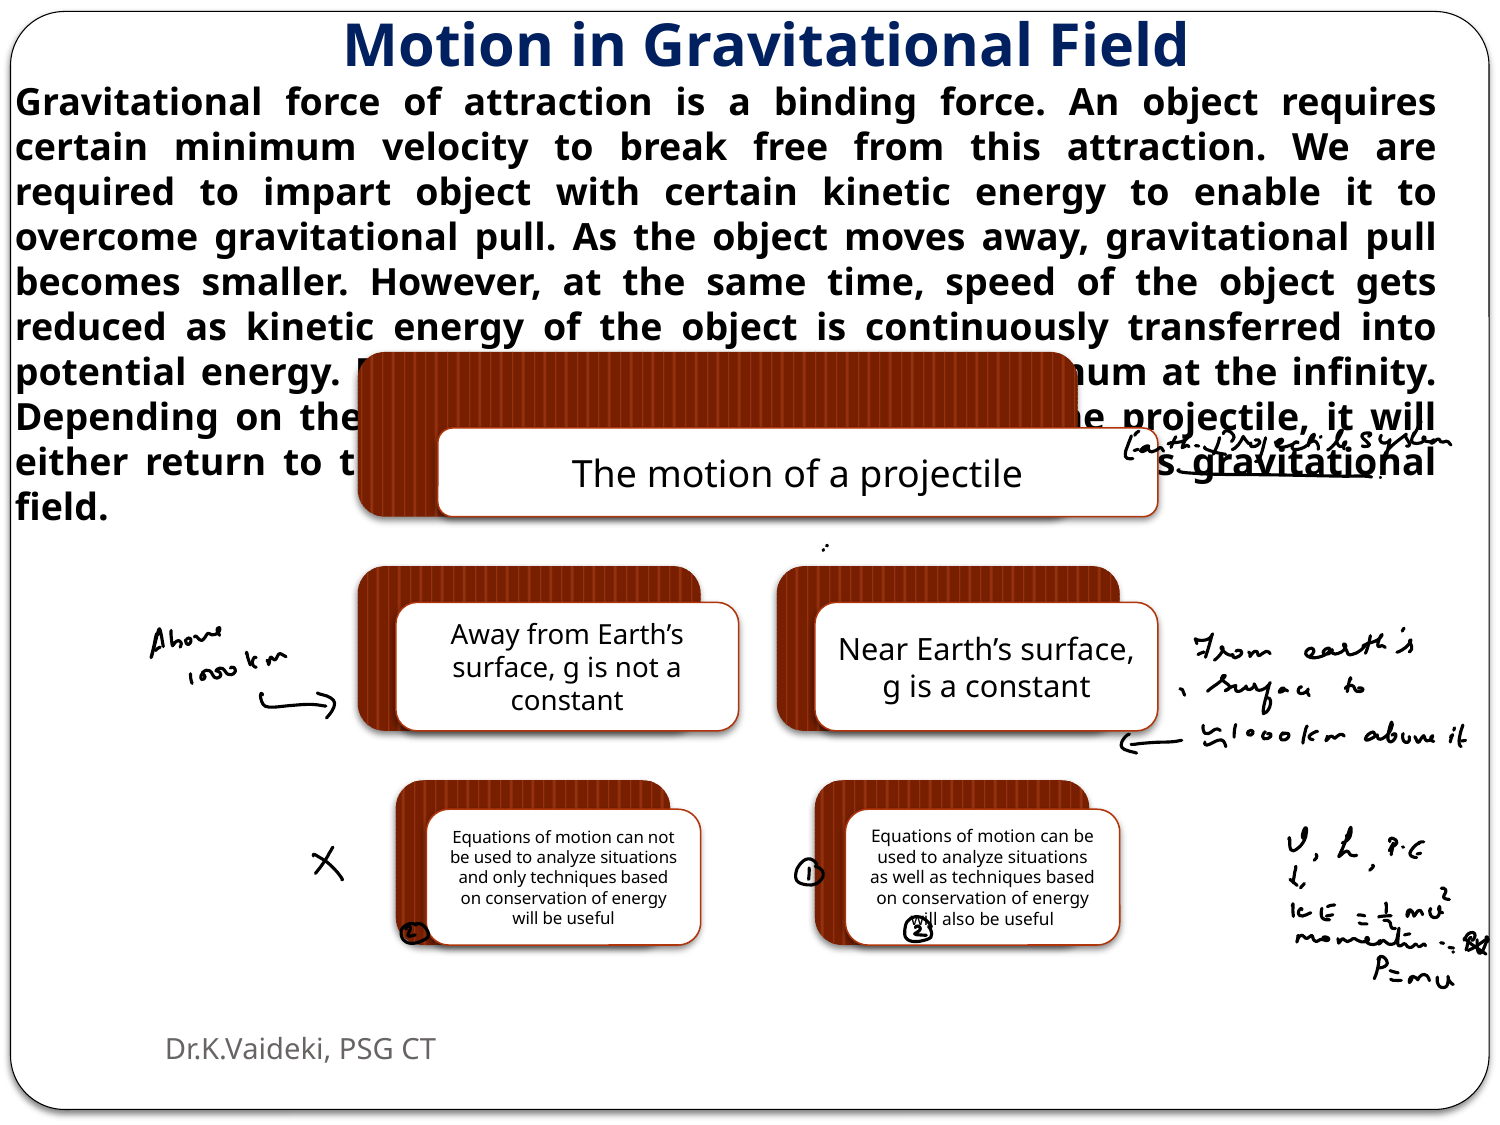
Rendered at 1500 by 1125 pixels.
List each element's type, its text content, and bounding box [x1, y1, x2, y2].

title Motion in Gravitational Field [128, 0, 1404, 70]
text_box Gravitational force of attraction is a binding force. An object requires certain minimum velocity to break free from this attraction. We are required to impart object with certain kinetic energy to enable it to overcome gravitational pull. As the object moves away, gravitational pull becomes smaller. However, at the same time, speed of the object gets reduced as kinetic energy of the object is continuously transferred into potential energy. Remember, potential energy is maximum at the infinity. Depending on the initial kinetic energy imparted to the projectile, it will either return to the surface or will move out of the Earth’s gravitational field. [0, 70, 1453, 535]
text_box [257, 351, 1259, 1125]
footer Dr.K.Vaideki, PSG CT [150, 1012, 251, 1088]
